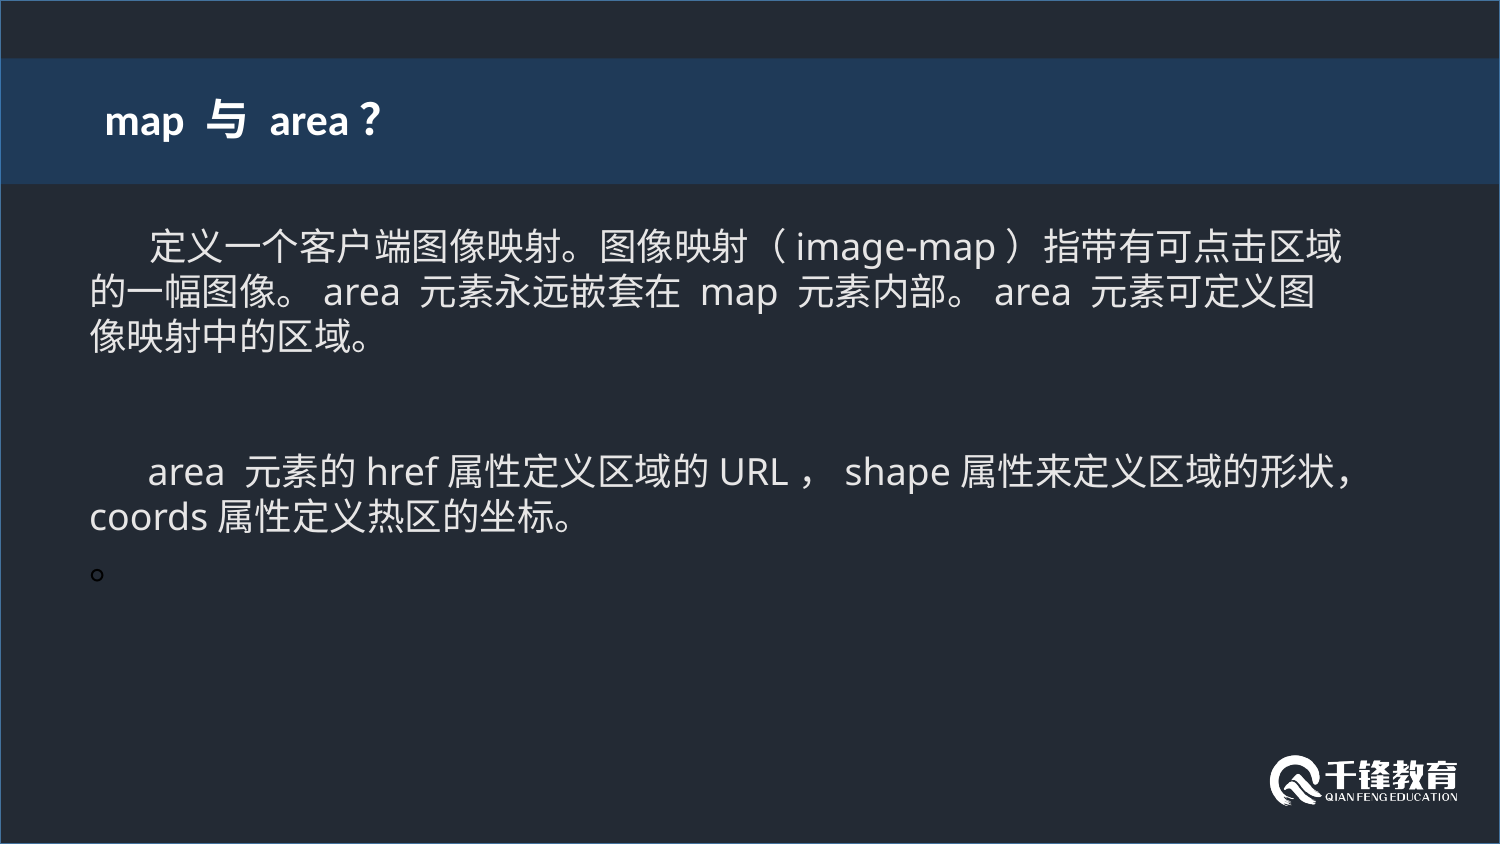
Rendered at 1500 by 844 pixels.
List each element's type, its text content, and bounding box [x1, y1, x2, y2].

text_box [0, 57, 1500, 185]
text_box 定义一个客户端图像映射。图像映射（image-map）指带有可点击区域的一幅图像。area 元素永远嵌套在 map 元素内部。area 元素可定义图像映射中的区域。 area 元素的href属性定义区域的URL，shape属性来定义区域的形状，coords属性定义热区的坐标。 。 [74, 215, 1360, 646]
picture [1268, 751, 1461, 810]
text_box [0, 185, 1500, 844]
text_box map 与 area？ [79, 84, 1461, 152]
text_box [0, 0, 1500, 57]
